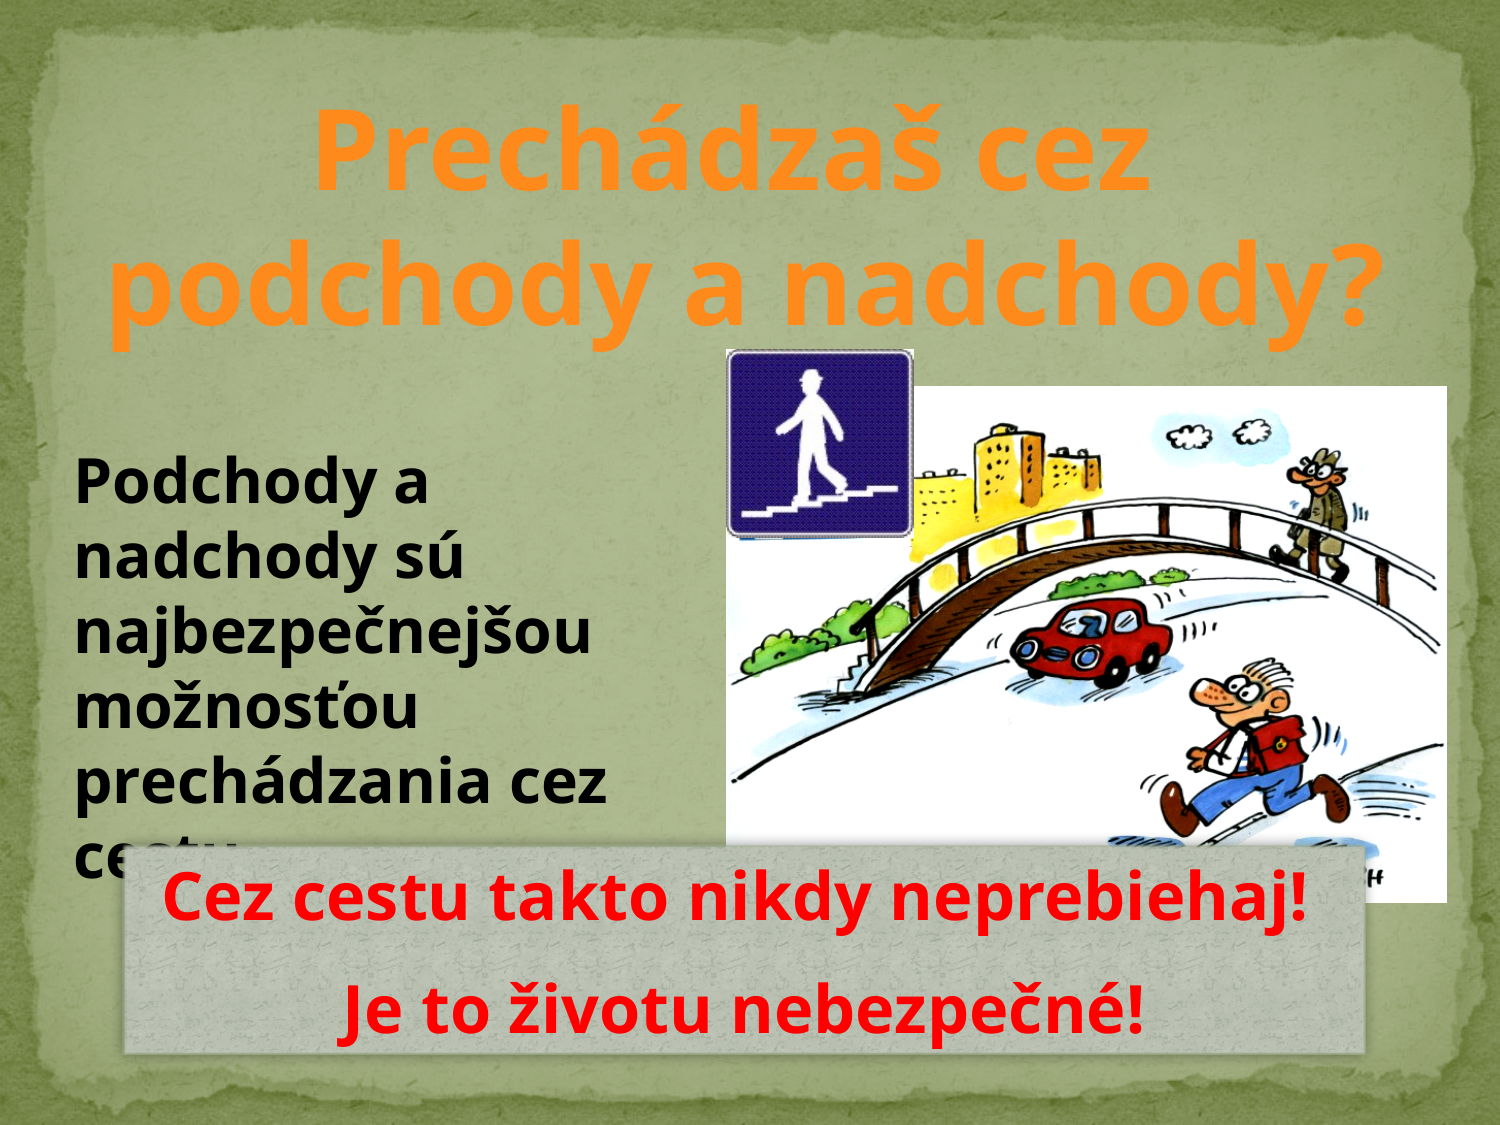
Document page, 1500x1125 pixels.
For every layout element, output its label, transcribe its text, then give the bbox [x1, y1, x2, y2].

text_box Cez cestu takto nikdy neprebiehaj! Je to životu nebezpečné! [125, 847, 1363, 1052]
text_box Podchody a nadchody sú najbezpečnejšou možnosťou prechádzania cez cestu. [58, 433, 715, 898]
text_box Prechádzaš cez podchody a nadchody? [89, 70, 1402, 356]
picture [726, 349, 1447, 903]
